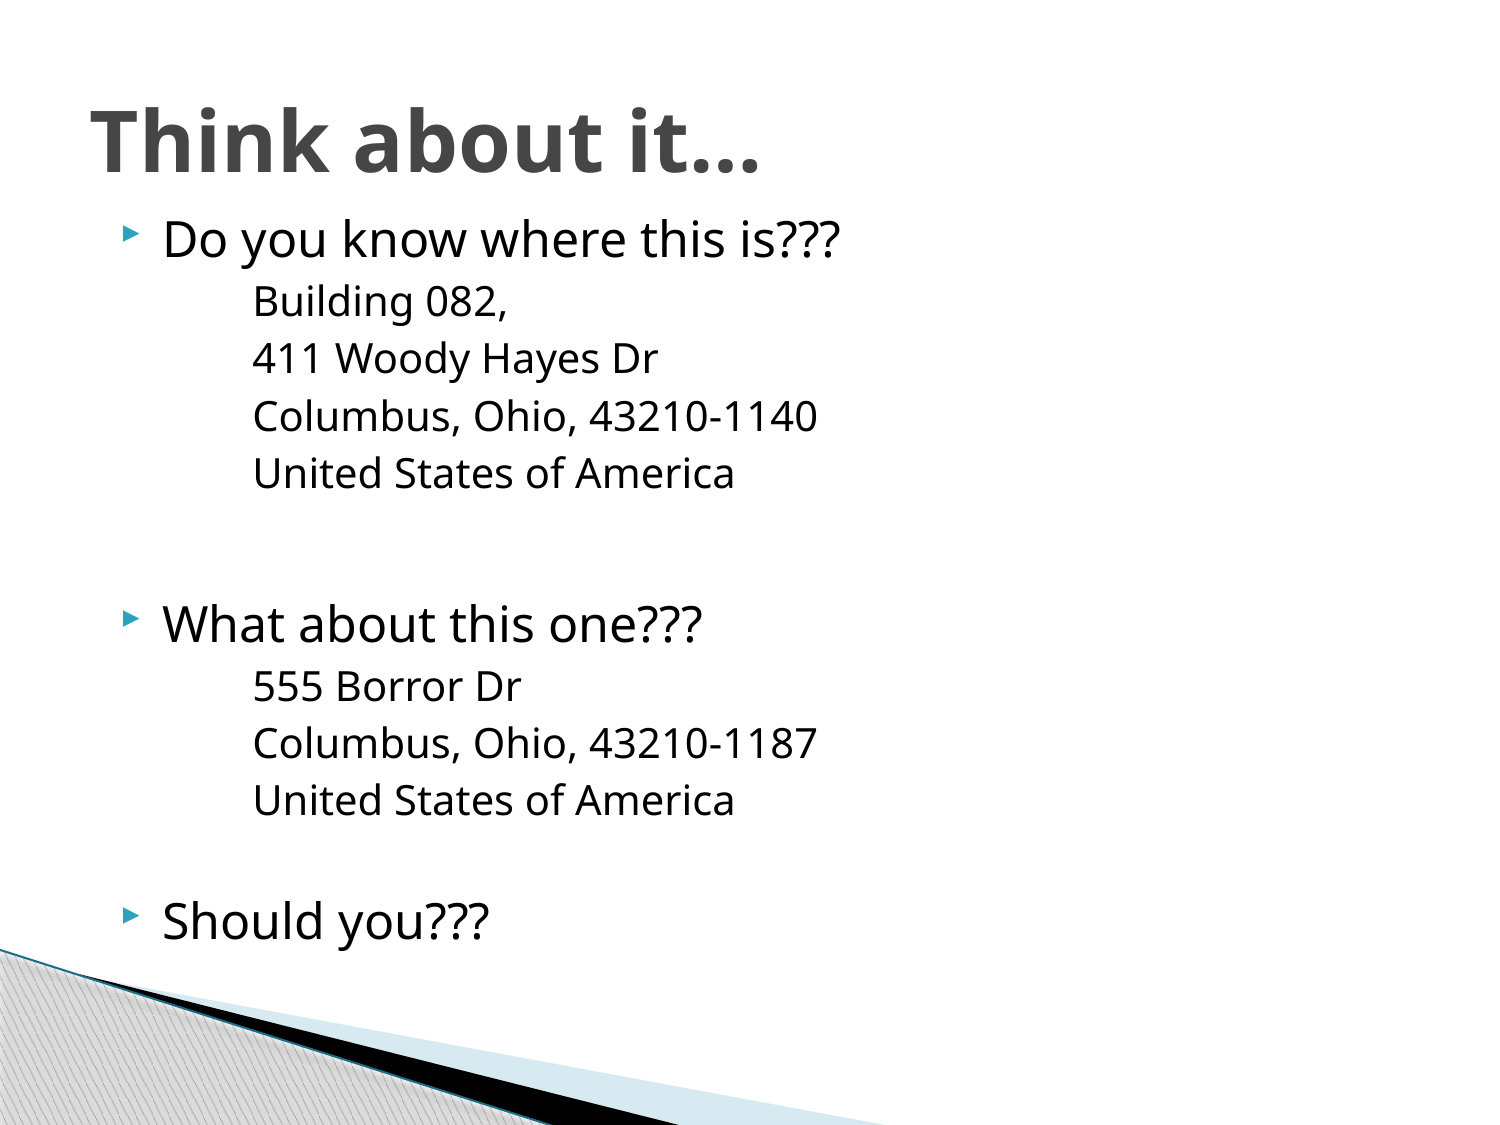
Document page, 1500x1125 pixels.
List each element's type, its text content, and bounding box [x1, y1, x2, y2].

title Think about it… [75, 45, 1425, 233]
list Do you know where this is??? Building 082, 411 Woody Hayes Dr Columbus, Ohio, 43210-1140 United States of America What about this one??? 555 Borror Dr Columbus, Ohio, 43210-1187 United States of America Should you??? [87, 233, 1425, 986]
